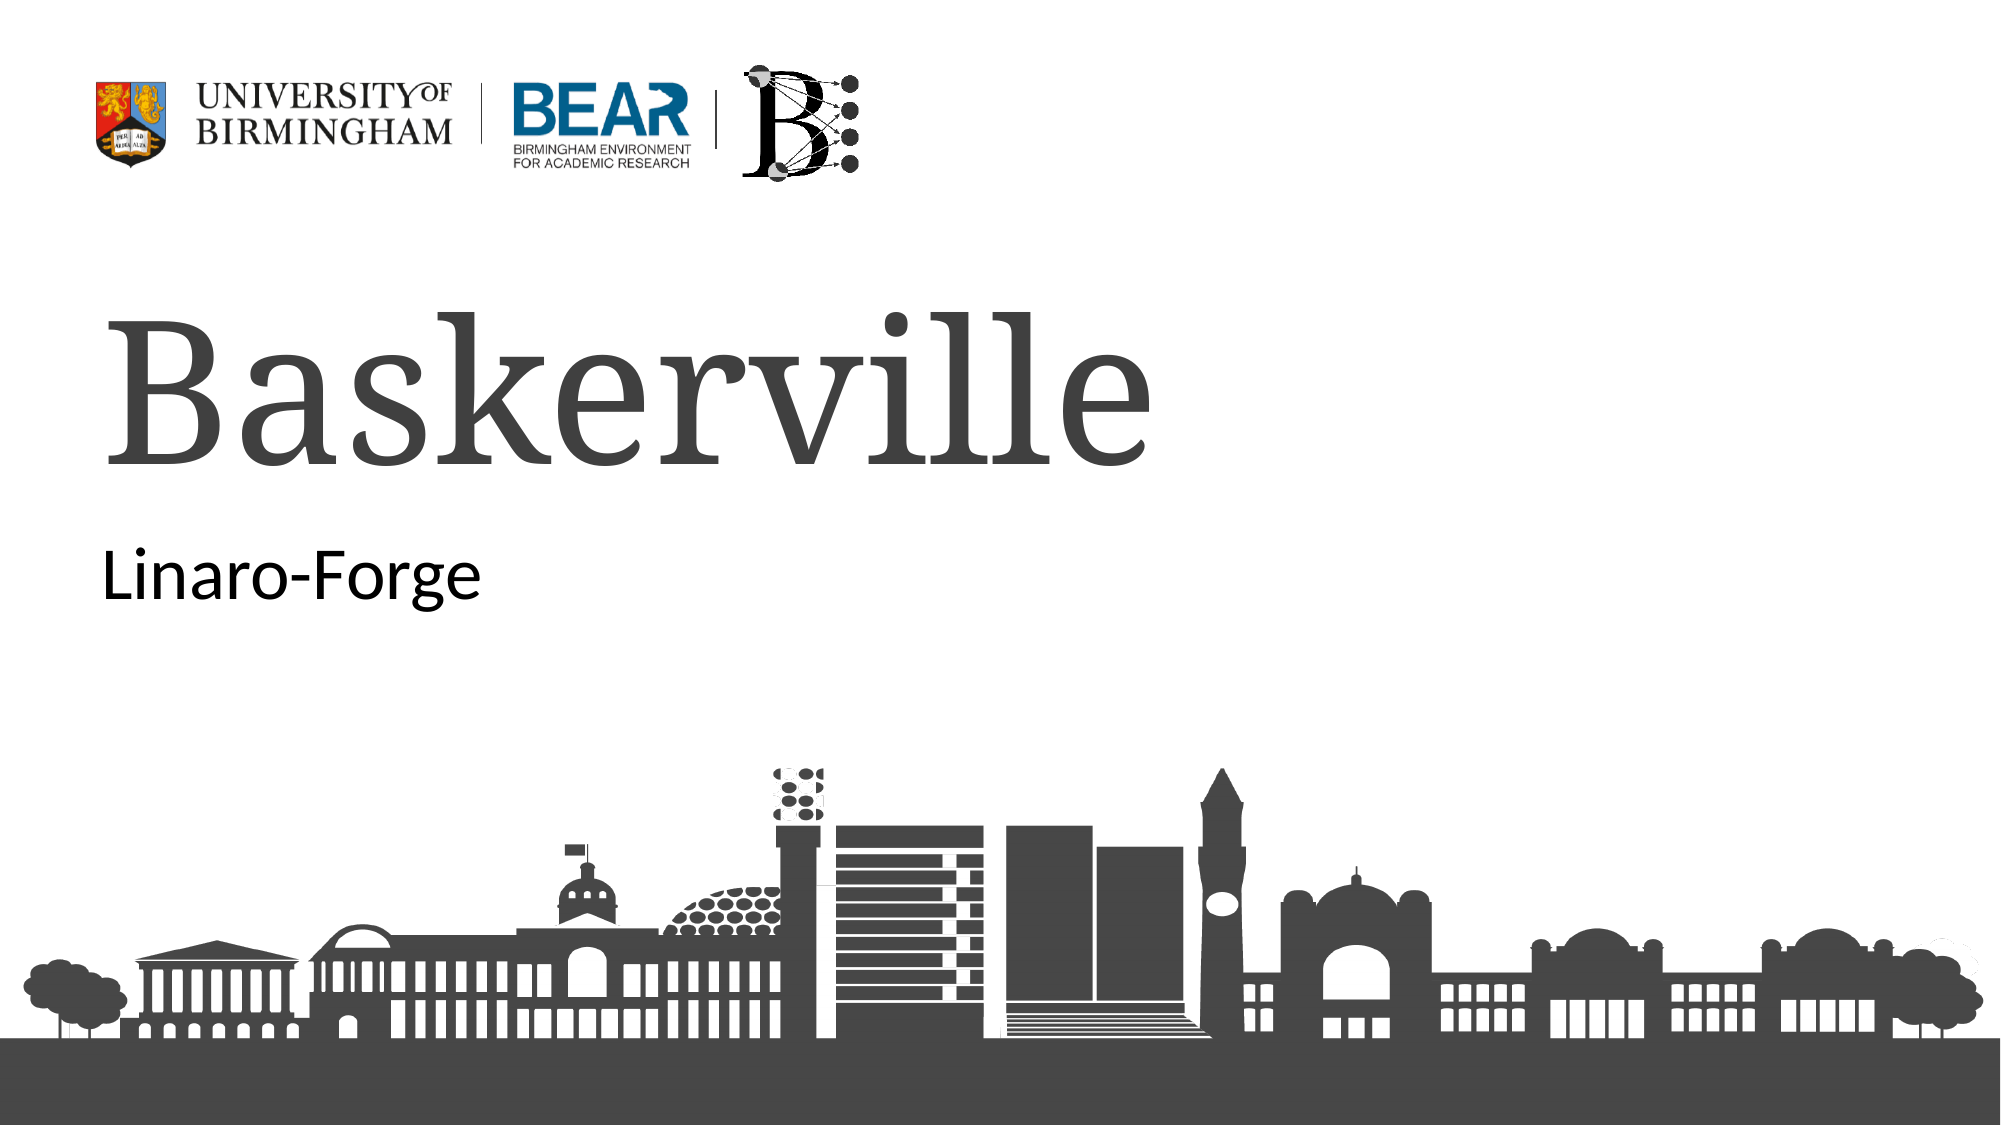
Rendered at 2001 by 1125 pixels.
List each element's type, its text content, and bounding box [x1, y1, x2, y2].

list Linaro-Forge [86, 527, 1662, 717]
picture [0, 0, 2001, 1125]
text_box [716, 50, 874, 195]
title Baskerville [86, 231, 1662, 516]
